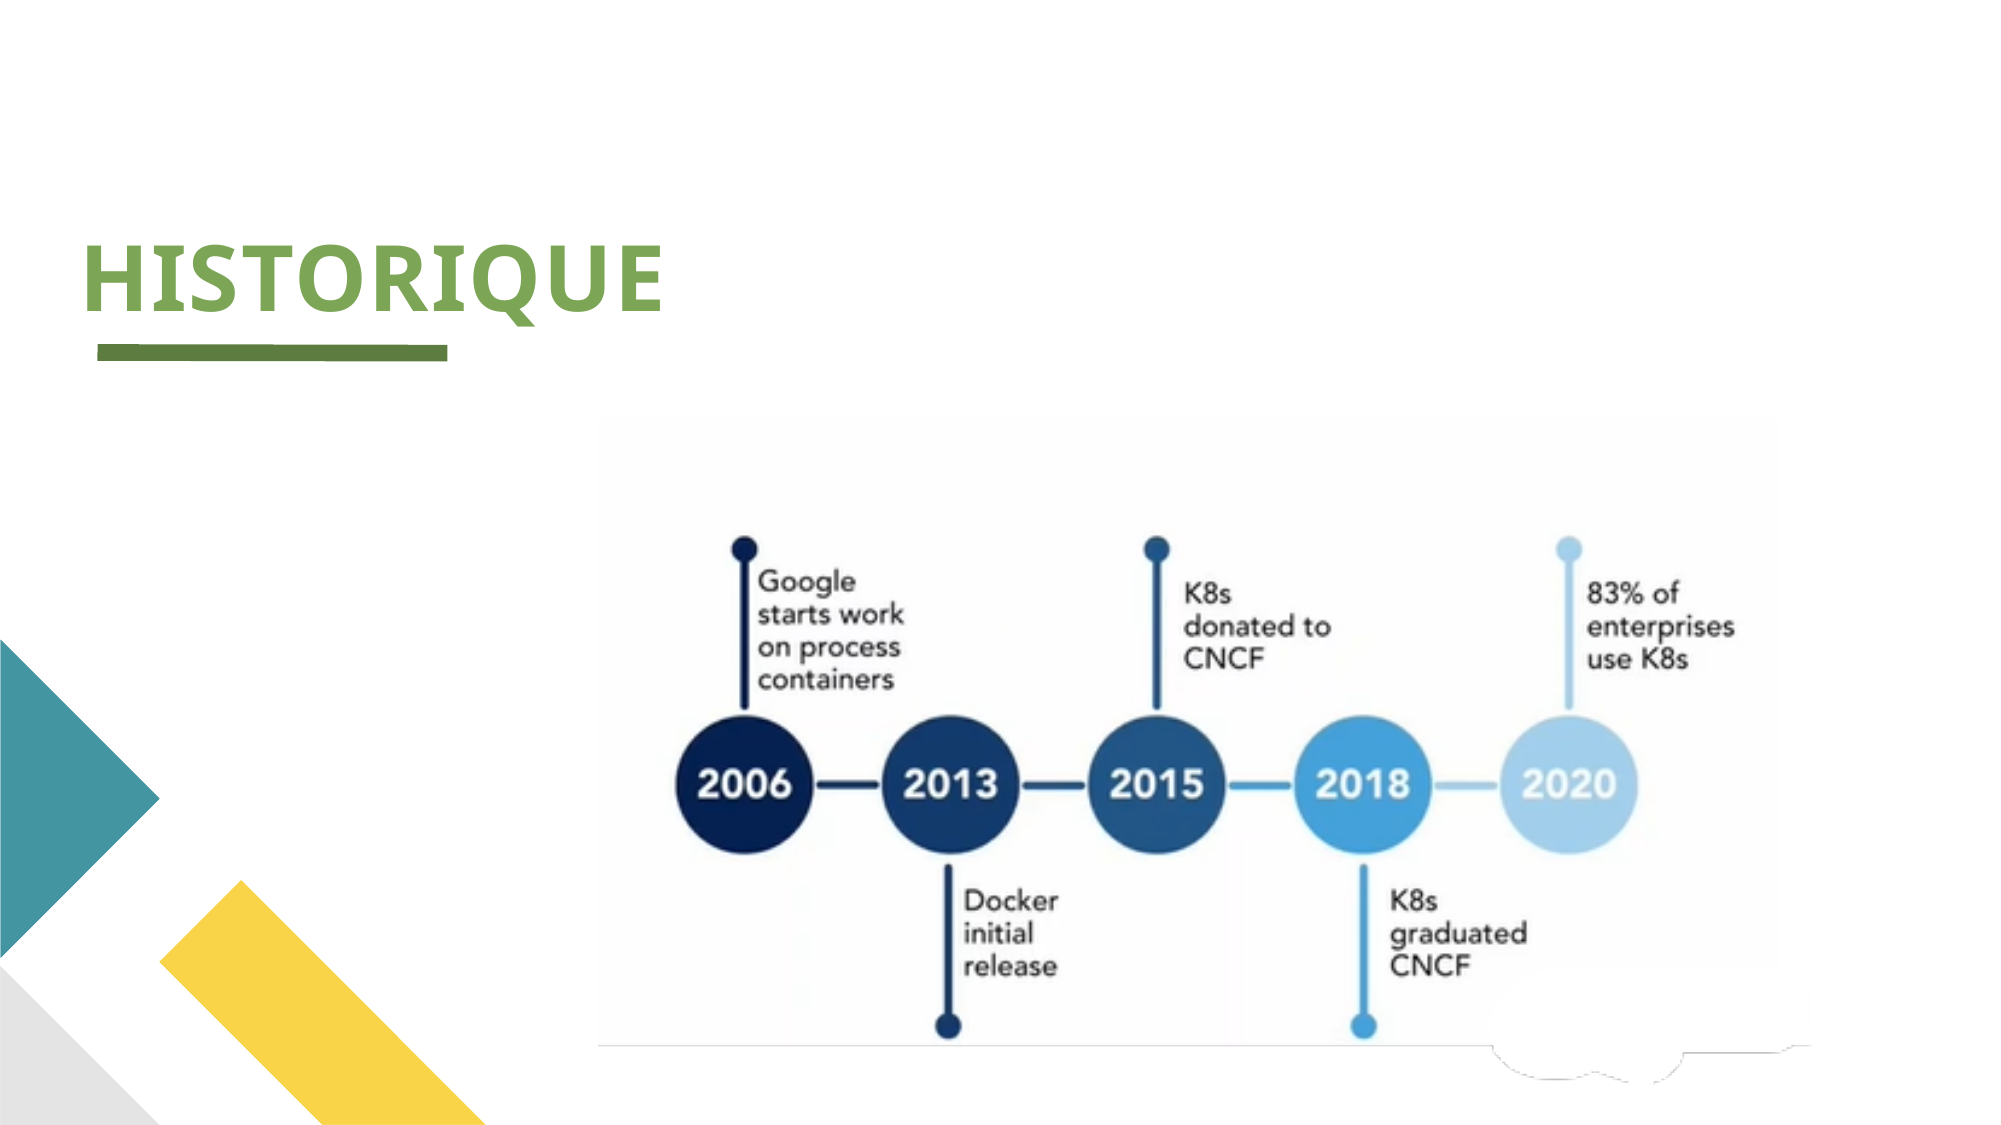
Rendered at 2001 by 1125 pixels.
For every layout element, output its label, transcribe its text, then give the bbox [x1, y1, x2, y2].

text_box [0, 639, 486, 1125]
picture [598, 418, 1812, 1085]
title HISTORIQUE [79, 178, 1863, 329]
